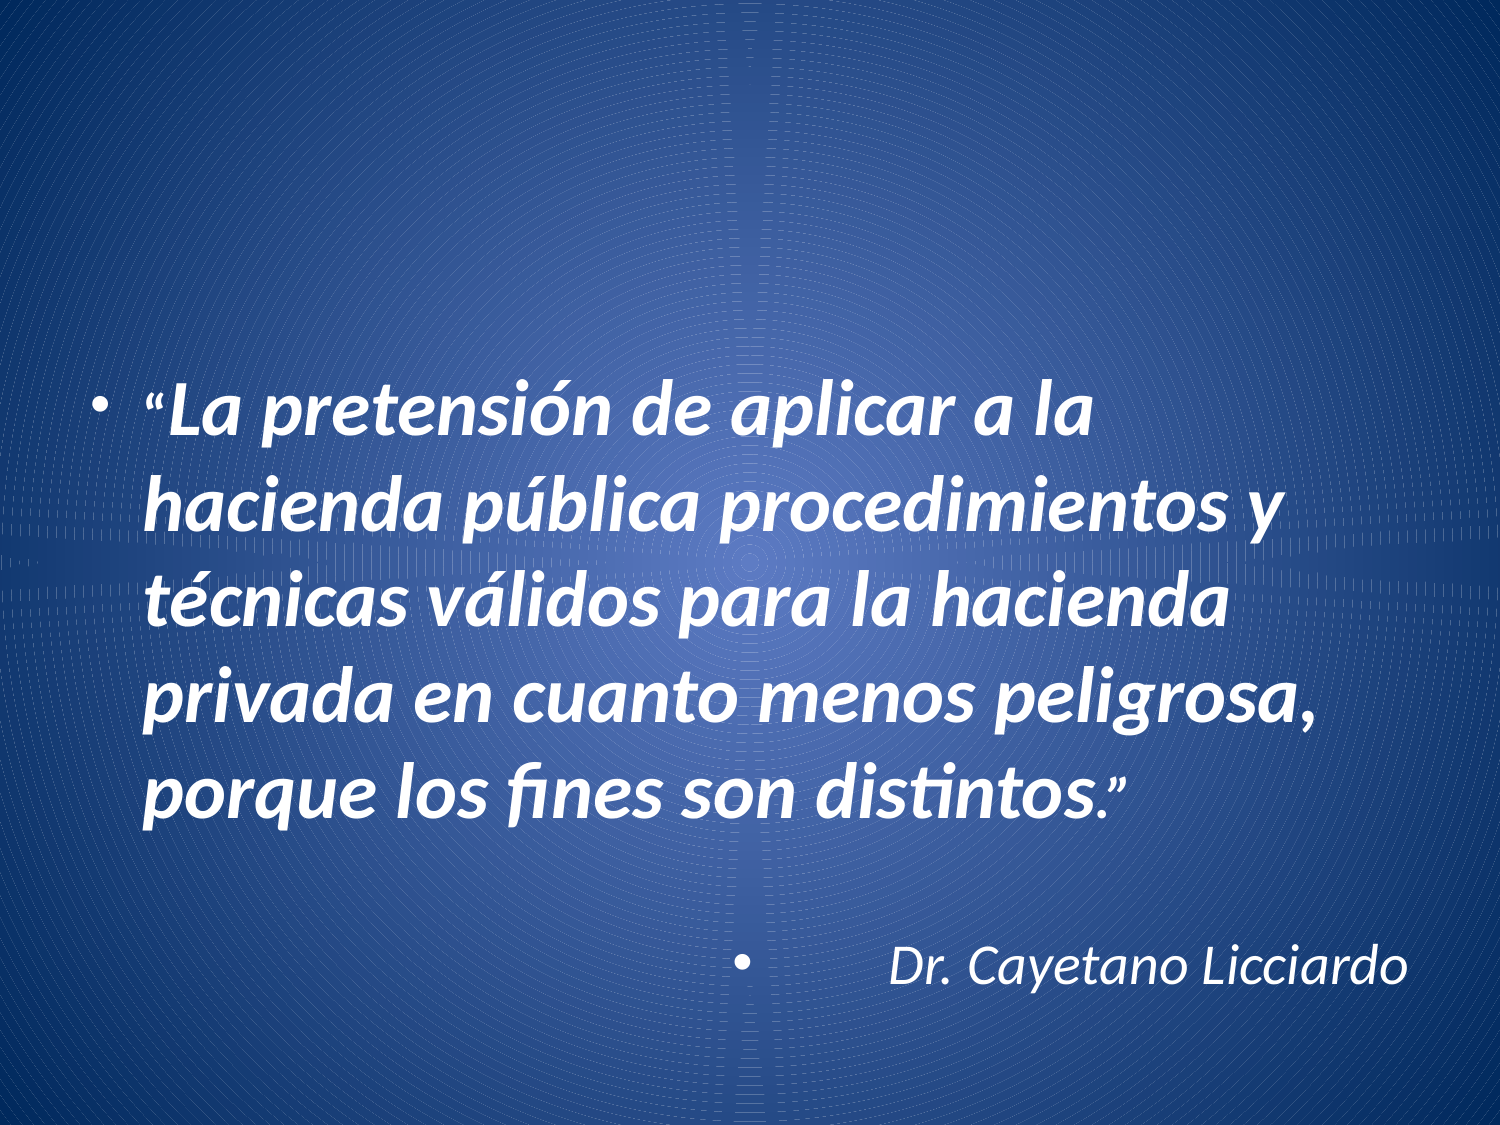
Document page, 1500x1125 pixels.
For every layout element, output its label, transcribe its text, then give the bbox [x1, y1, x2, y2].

list “La pretensión de aplicar a la hacienda pública procedimientos y técnicas válidos para la hacienda privada en cuanto menos peligrosa, porque los fines son distintos.” Dr. Cayetano Licciardo [75, 262, 1425, 1005]
